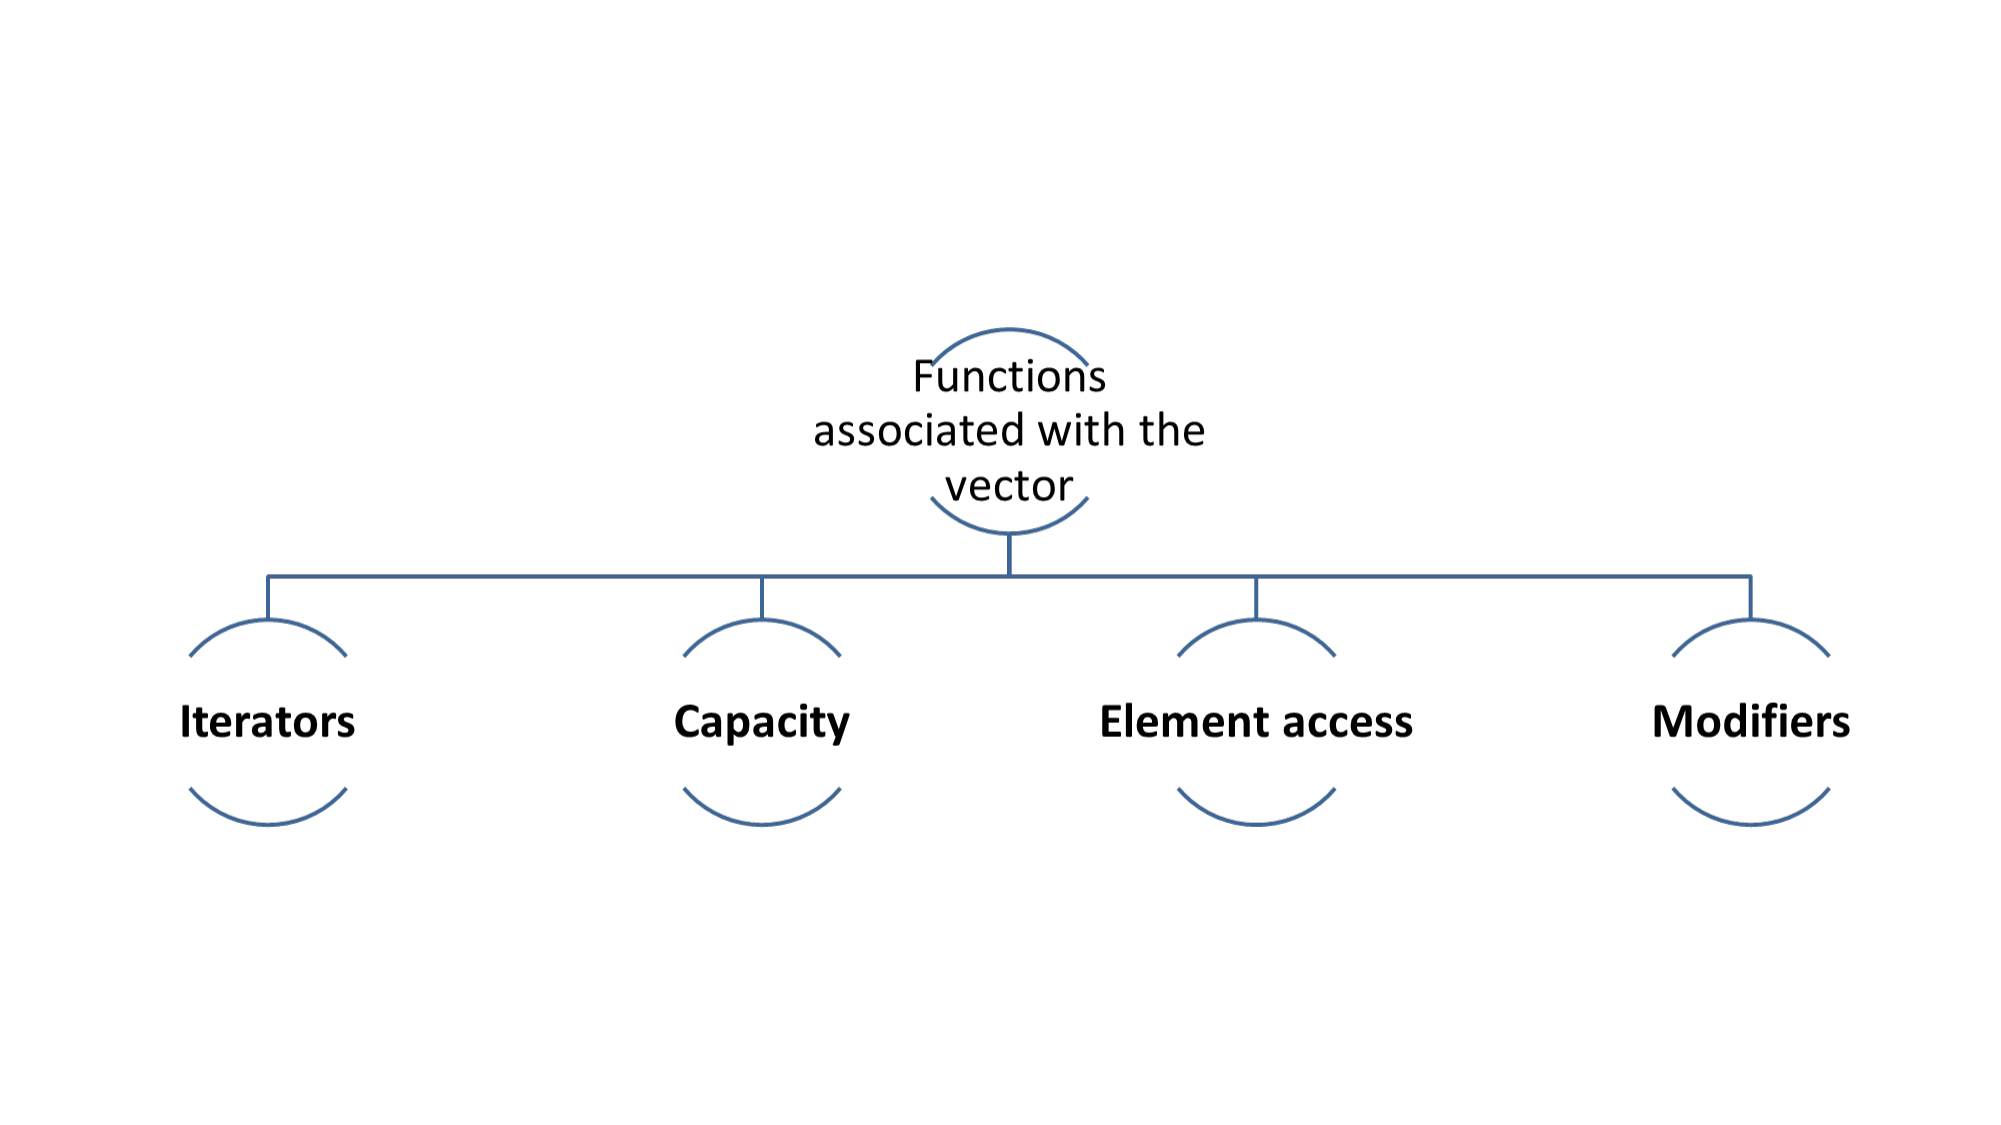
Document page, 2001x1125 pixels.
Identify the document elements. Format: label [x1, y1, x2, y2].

list [61, 47, 1956, 1106]
